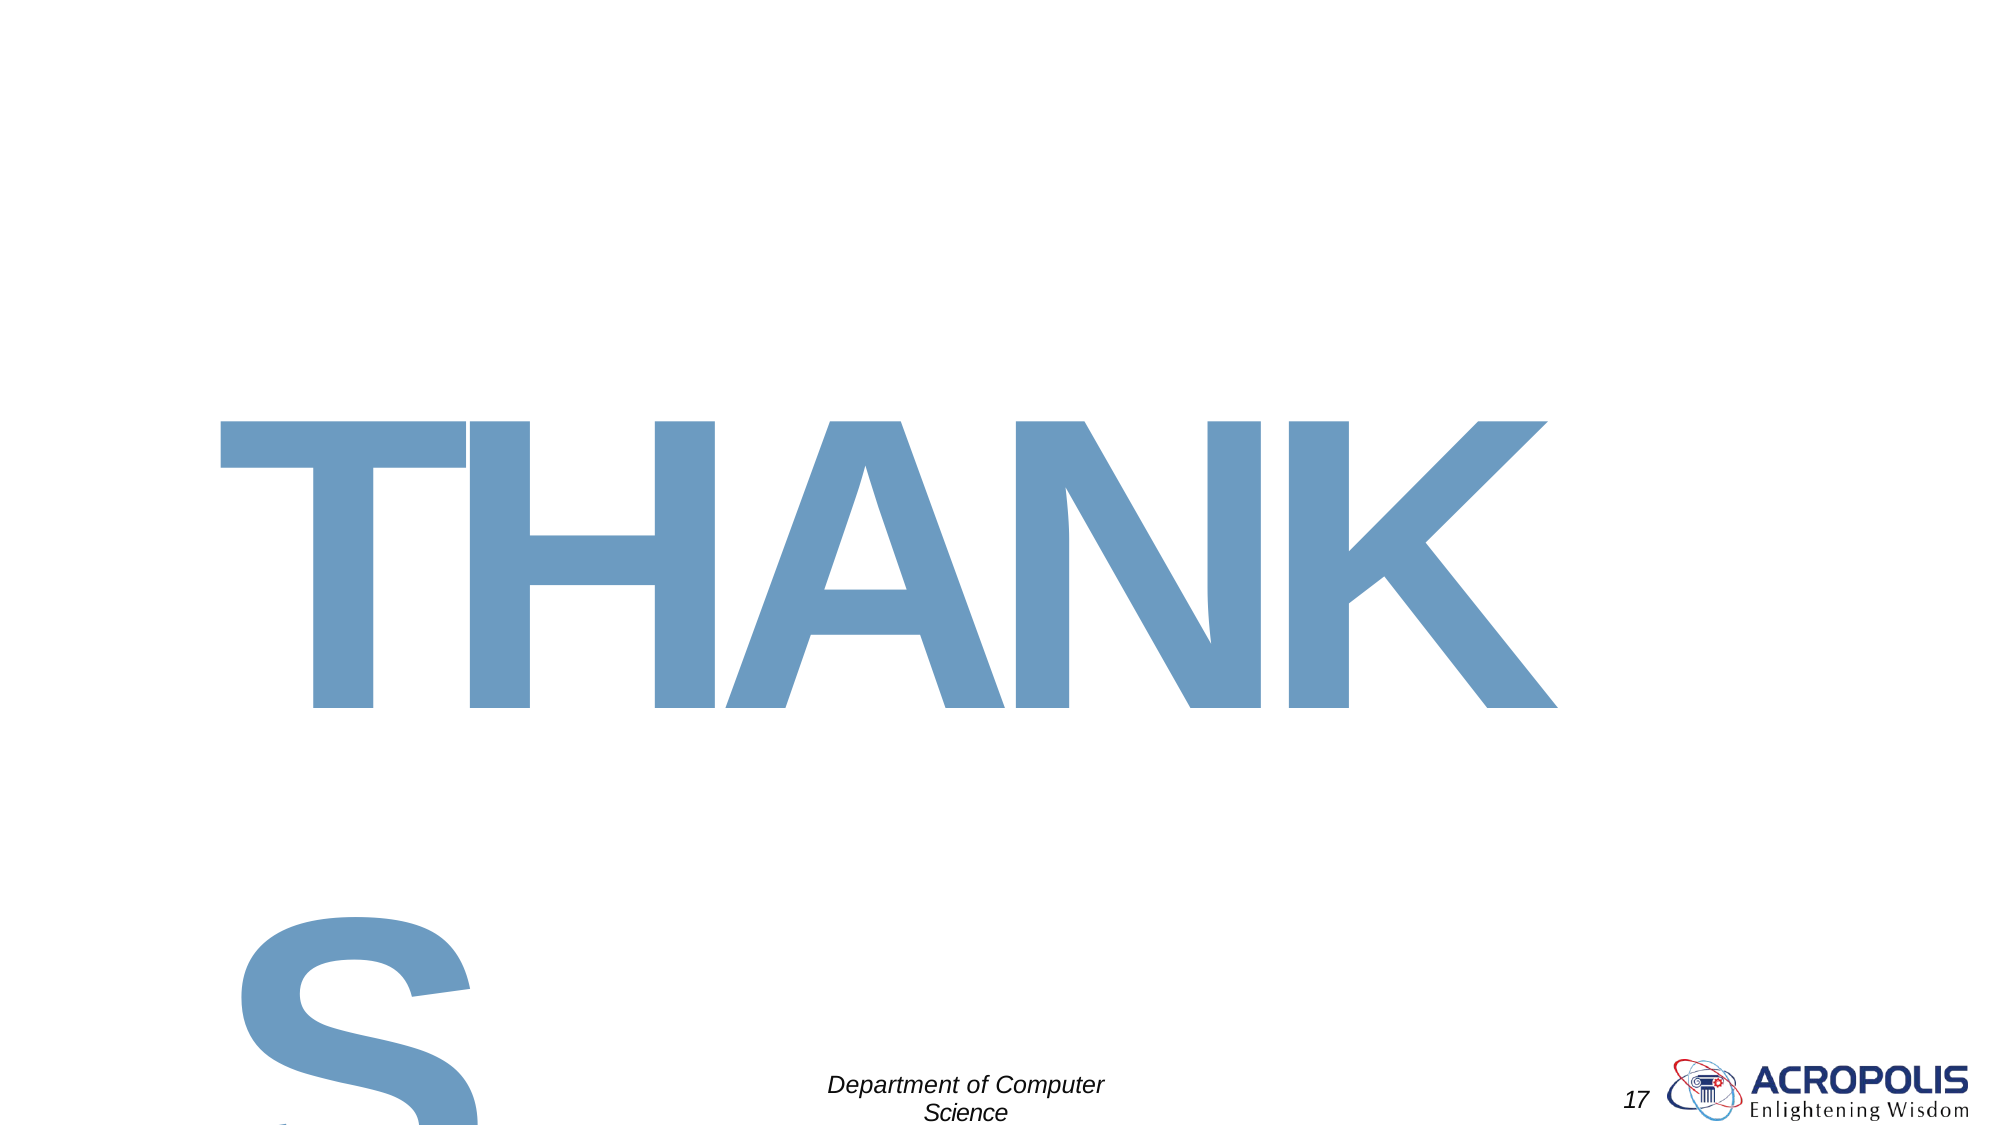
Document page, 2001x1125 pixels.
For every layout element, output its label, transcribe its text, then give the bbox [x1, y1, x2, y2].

slide_number 17 [1617, 1084, 1654, 1125]
title THANKS [214, 289, 1786, 1125]
picture [1786, 1059, 1968, 1121]
slide_number Department of Computer Science Engineering [781, 1069, 1151, 1125]
